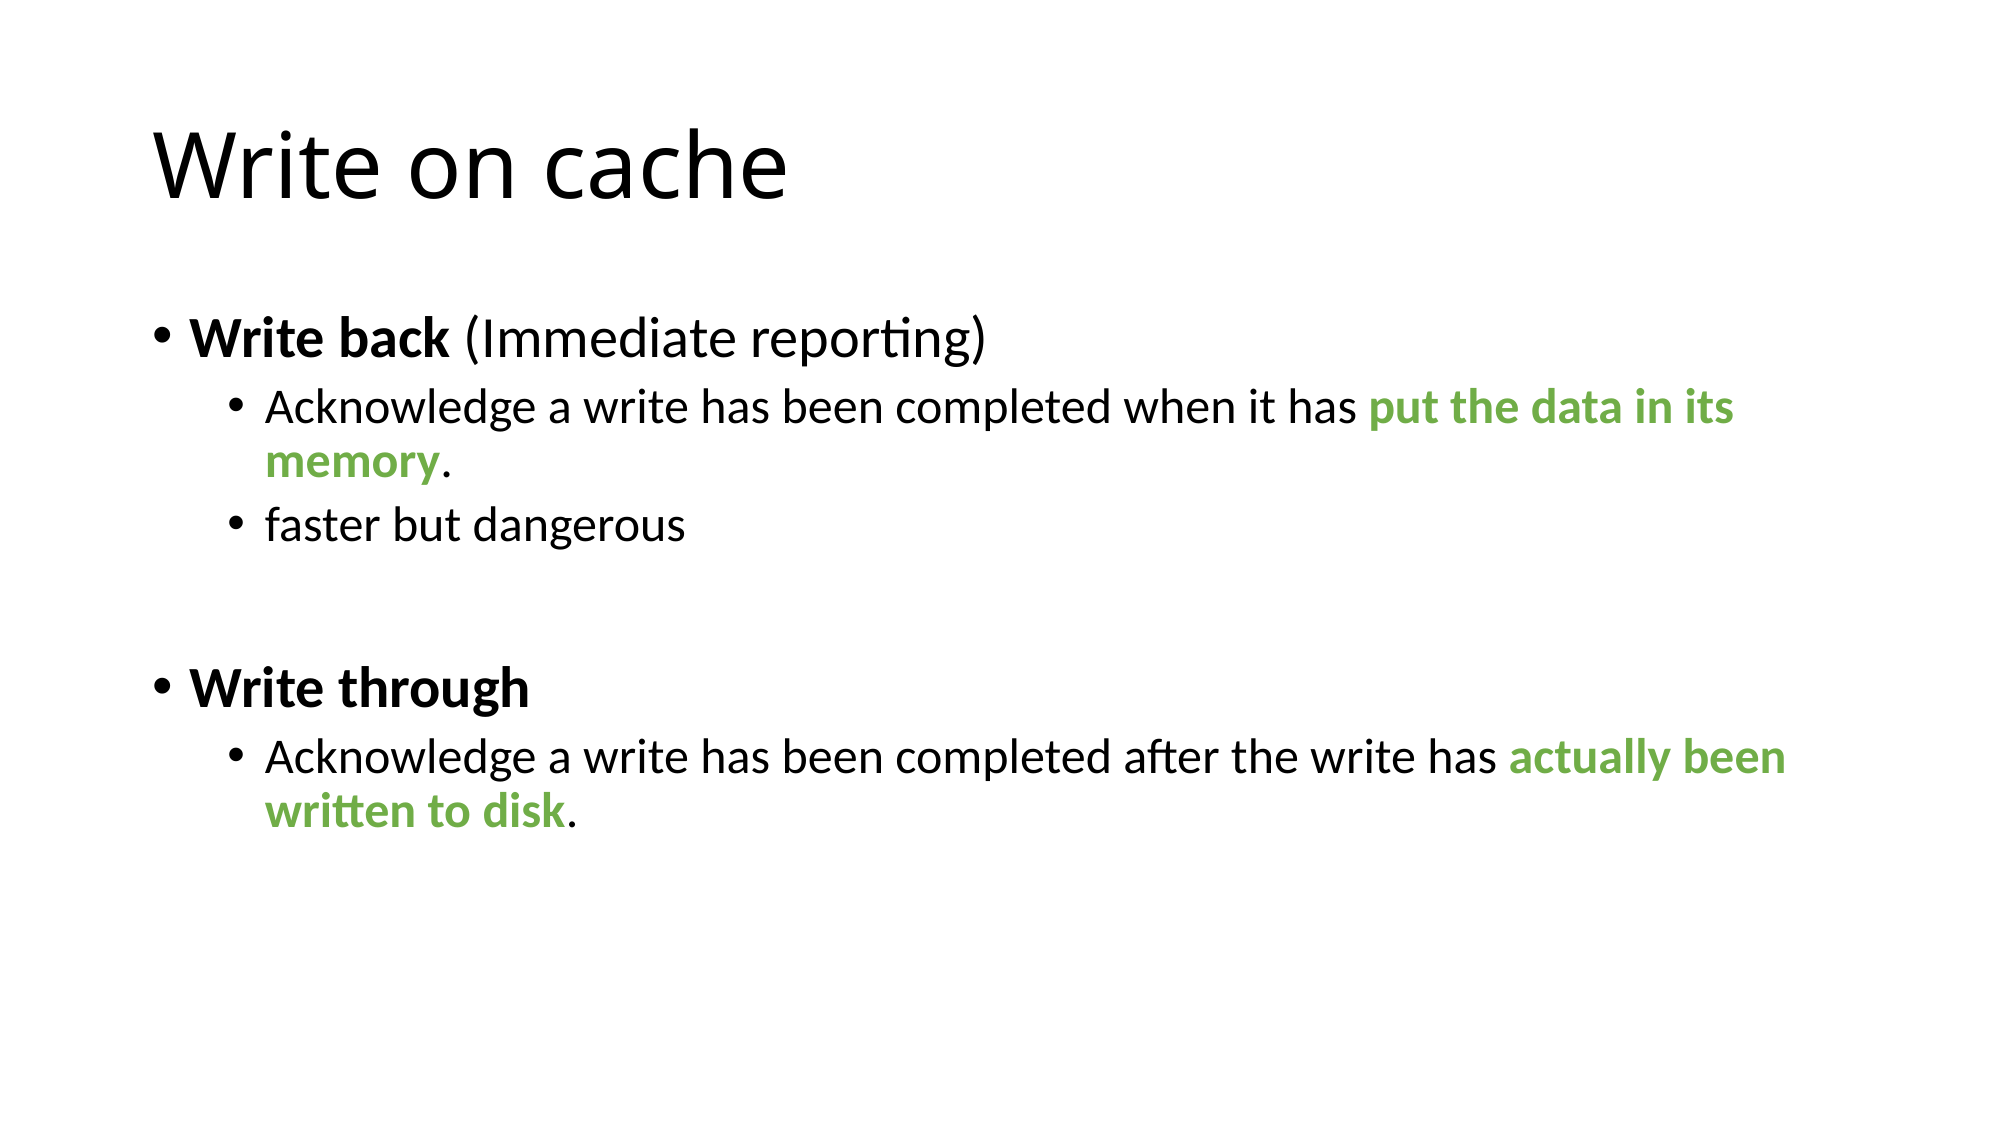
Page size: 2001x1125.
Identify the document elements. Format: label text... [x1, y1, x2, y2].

list Write back (Immediate reporting) Acknowledge a write has been completed when it has put the data in its memory. faster but dangerous Write through Acknowledge a write has been completed after the write has actually been written to disk. [137, 299, 1863, 1014]
title Write on cache [137, 59, 1863, 278]
